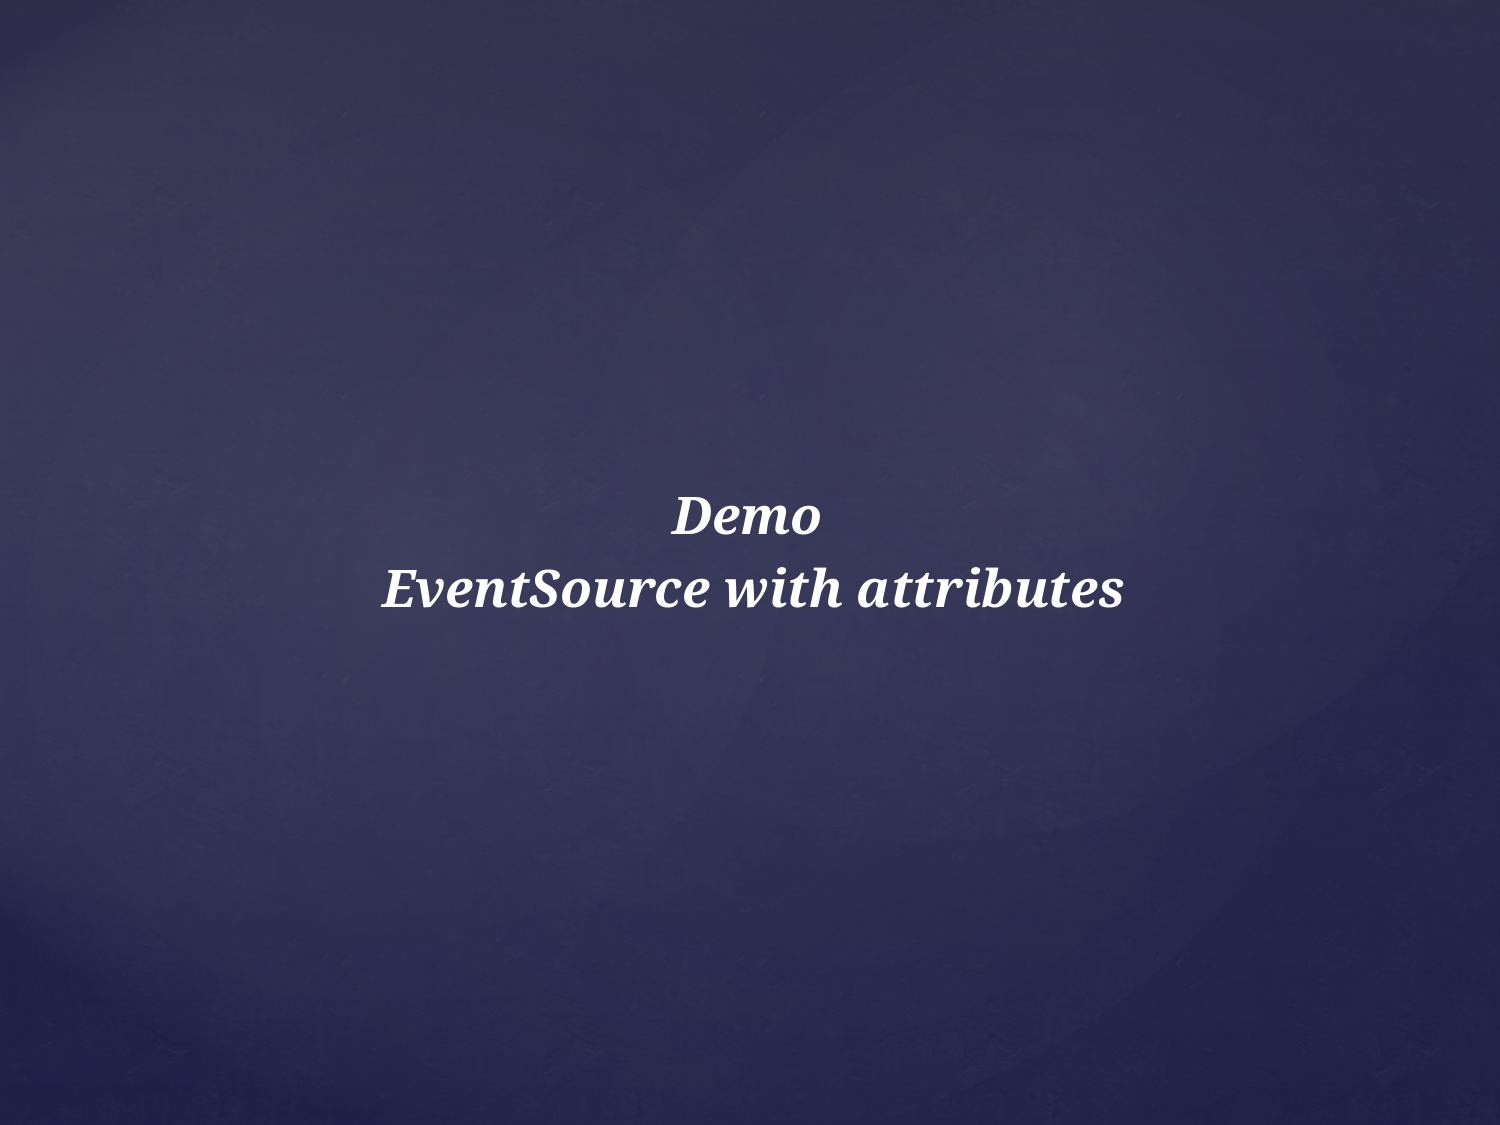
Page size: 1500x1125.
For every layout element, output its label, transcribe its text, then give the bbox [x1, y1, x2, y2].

list Demo EventSource with attributes [362, 474, 1145, 688]
